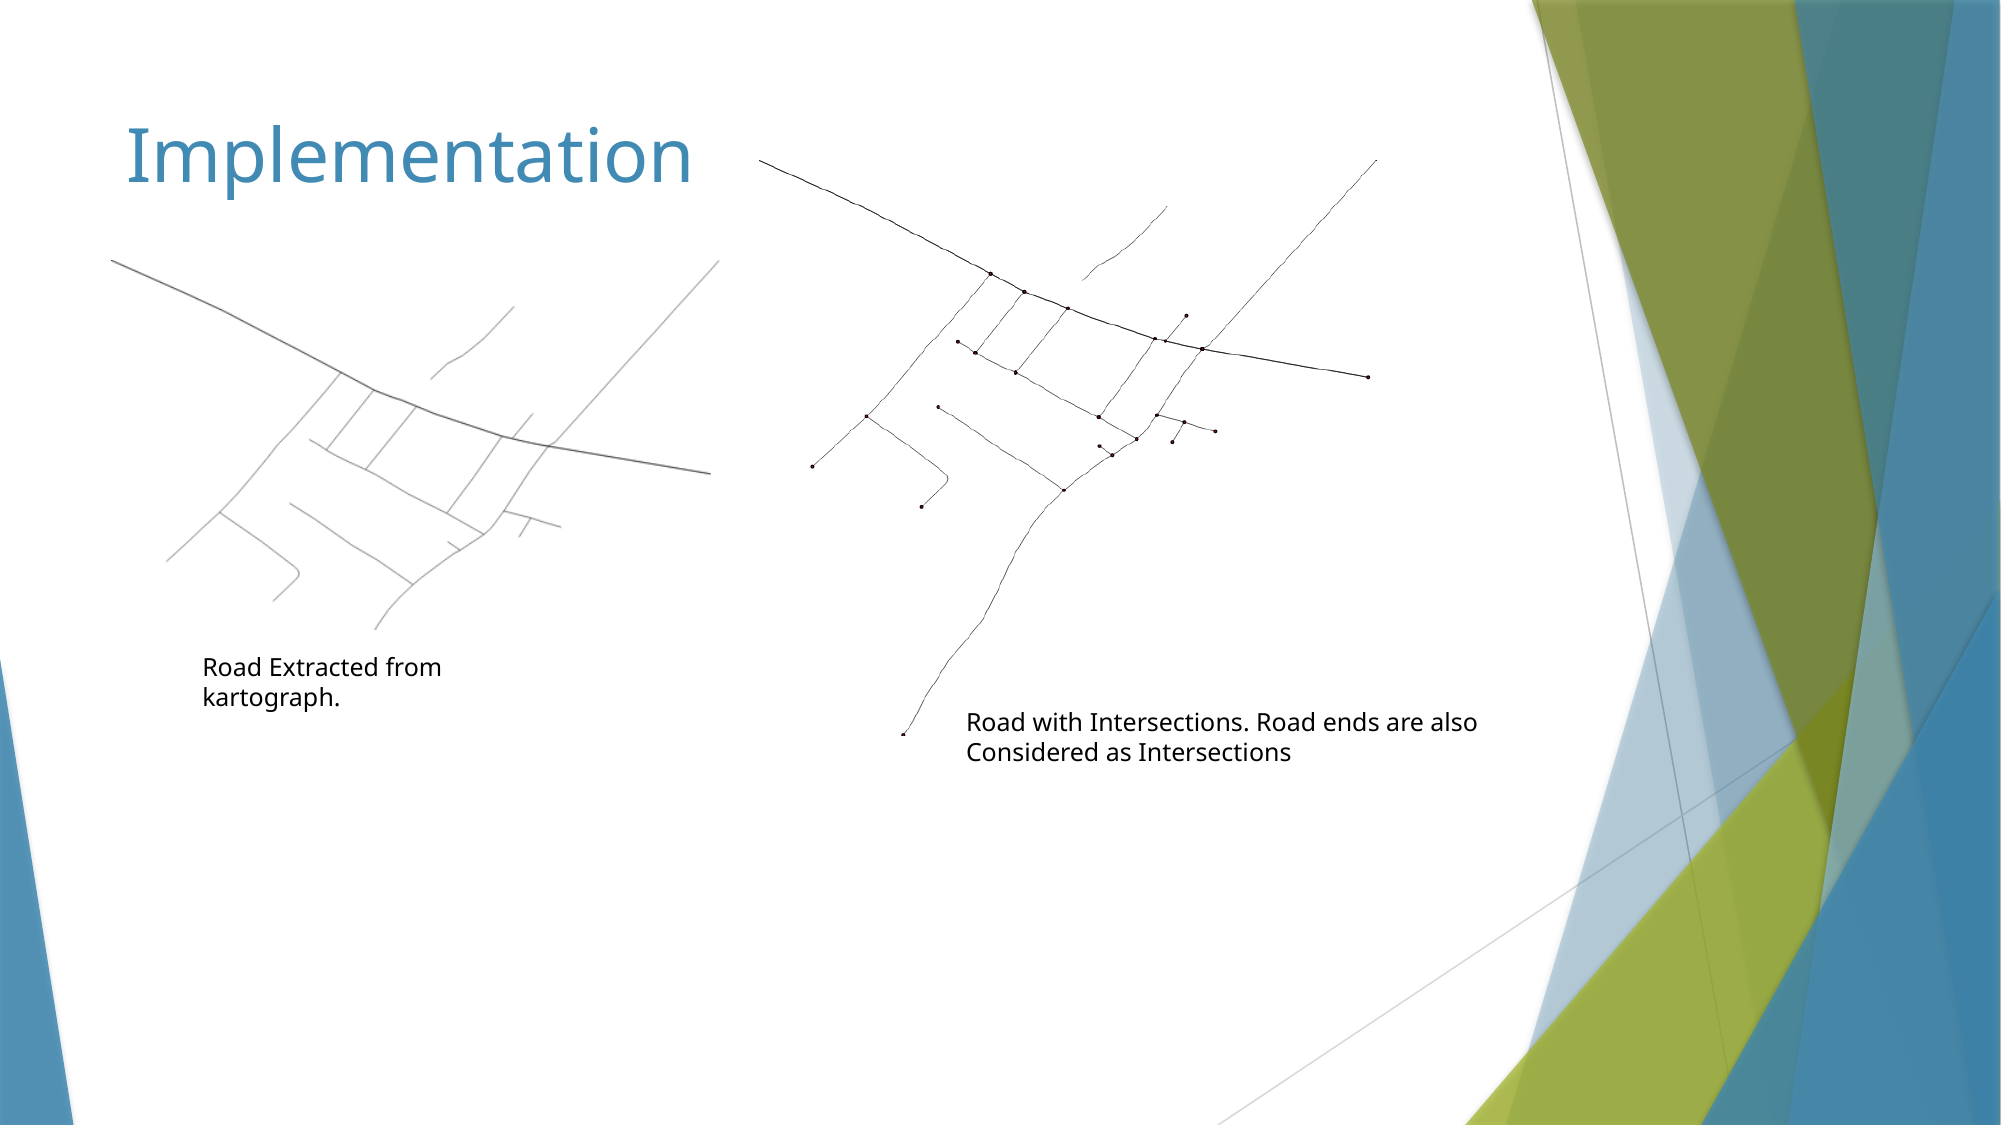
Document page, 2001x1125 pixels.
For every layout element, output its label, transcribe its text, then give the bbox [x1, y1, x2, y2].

text_box Road Extracted from kartograph. [187, 643, 552, 719]
title Implementation [111, 99, 1522, 317]
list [110, 259, 722, 631]
picture [758, 159, 1421, 760]
text_box Road with Intersections. Road ends are also Considered as Intersections [951, 698, 1501, 774]
